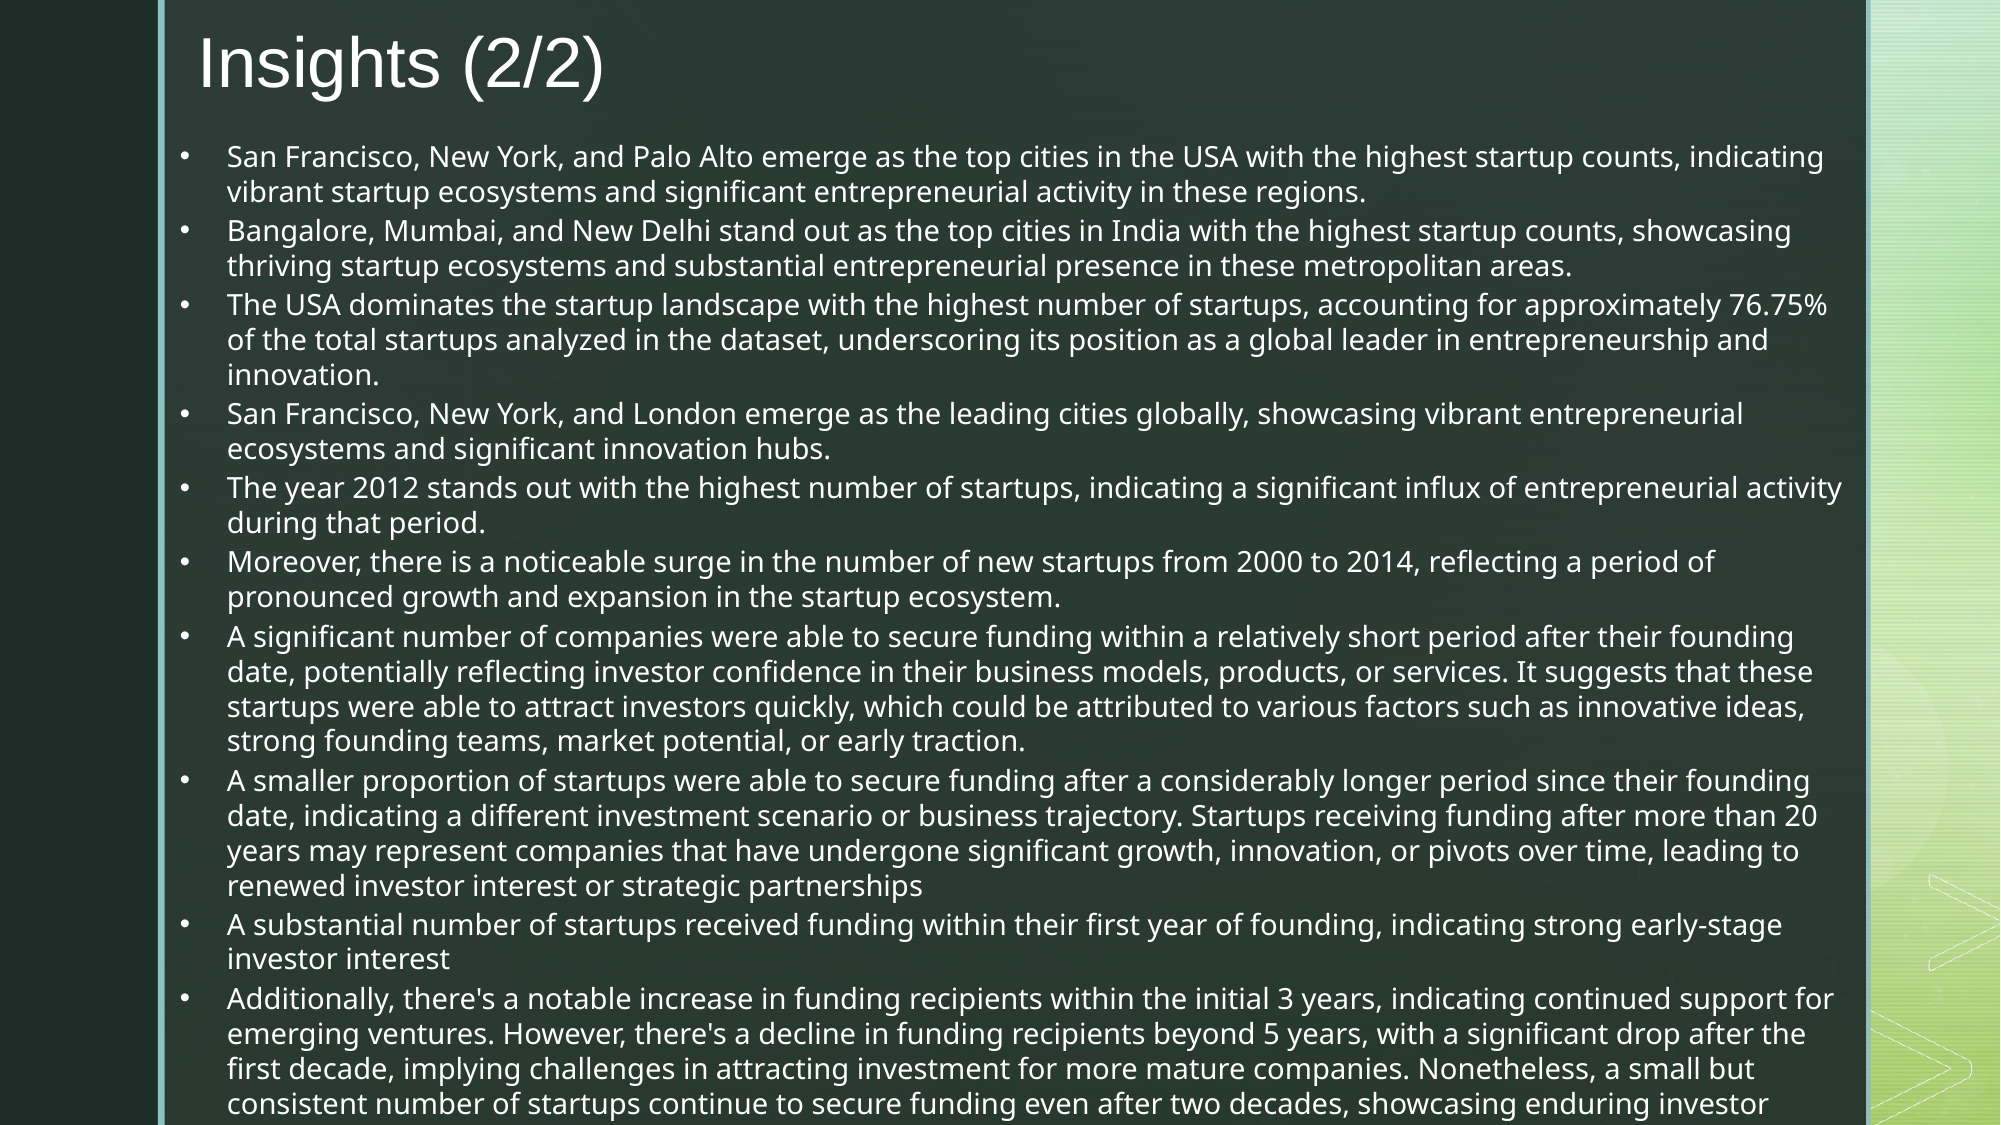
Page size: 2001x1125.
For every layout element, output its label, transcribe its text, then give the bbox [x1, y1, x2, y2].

title Insights (2/2) [182, 19, 1489, 120]
picture [1871, 0, 2001, 1125]
text_box San Francisco, New York, and Palo Alto emerge as the top cities in the USA with the highest startup counts, indicating vibrant startup ecosystems and significant entrepreneurial activity in these regions. Bangalore, Mumbai, and New Delhi stand out as the top cities in India with the highest startup counts, showcasing thriving startup ecosystems and substantial entrepreneurial presence in these metropolitan areas. The USA dominates the startup landscape with the highest number of startups, accounting for approximately 76.75% of the total startups analyzed in the dataset, underscoring its position as a global leader in entrepreneurship and innovation. San Francisco, New York, and London emerge as the leading cities globally, showcasing vibrant entrepreneurial ecosystems and significant innovation hubs. The year 2012 stands out with the highest number of startups, indicating a significant influx of entrepreneurial activity during that period. Moreover, there is a noticeable surge in the number of new startups from 2000 to 2014, reflecting a period of pronounced growth and expansion in the startup ecosystem. A significant number of companies were able to secure funding within a relatively short period after their founding date, potentially reflecting investor confidence in their business models, products, or services. It suggests that these startups were able to attract investors quickly, which could be attributed to various factors such as innovative ideas, strong founding teams, market potential, or early traction. A smaller proportion of startups were able to secure funding after a considerably longer period since their founding date, indicating a different investment scenario or business trajectory. Startups receiving funding after more than 20 years may represent companies that have undergone significant growth, innovation, or pivots over time, leading to renewed investor interest or strategic partnerships A substantial number of startups received funding within their first year of founding, indicating strong early-stage investor interest Additionally, there's a notable increase in funding recipients within the initial 3 years, indicating continued support for emerging ventures. However, there's a decline in funding recipients beyond 5 years, with a significant drop after the first decade, implying challenges in attracting investment for more mature companies. Nonetheless, a small but consistent number of startups continue to secure funding even after two decades, showcasing enduring investor confidence in select long-standing ventures. [165, 130, 1862, 1125]
